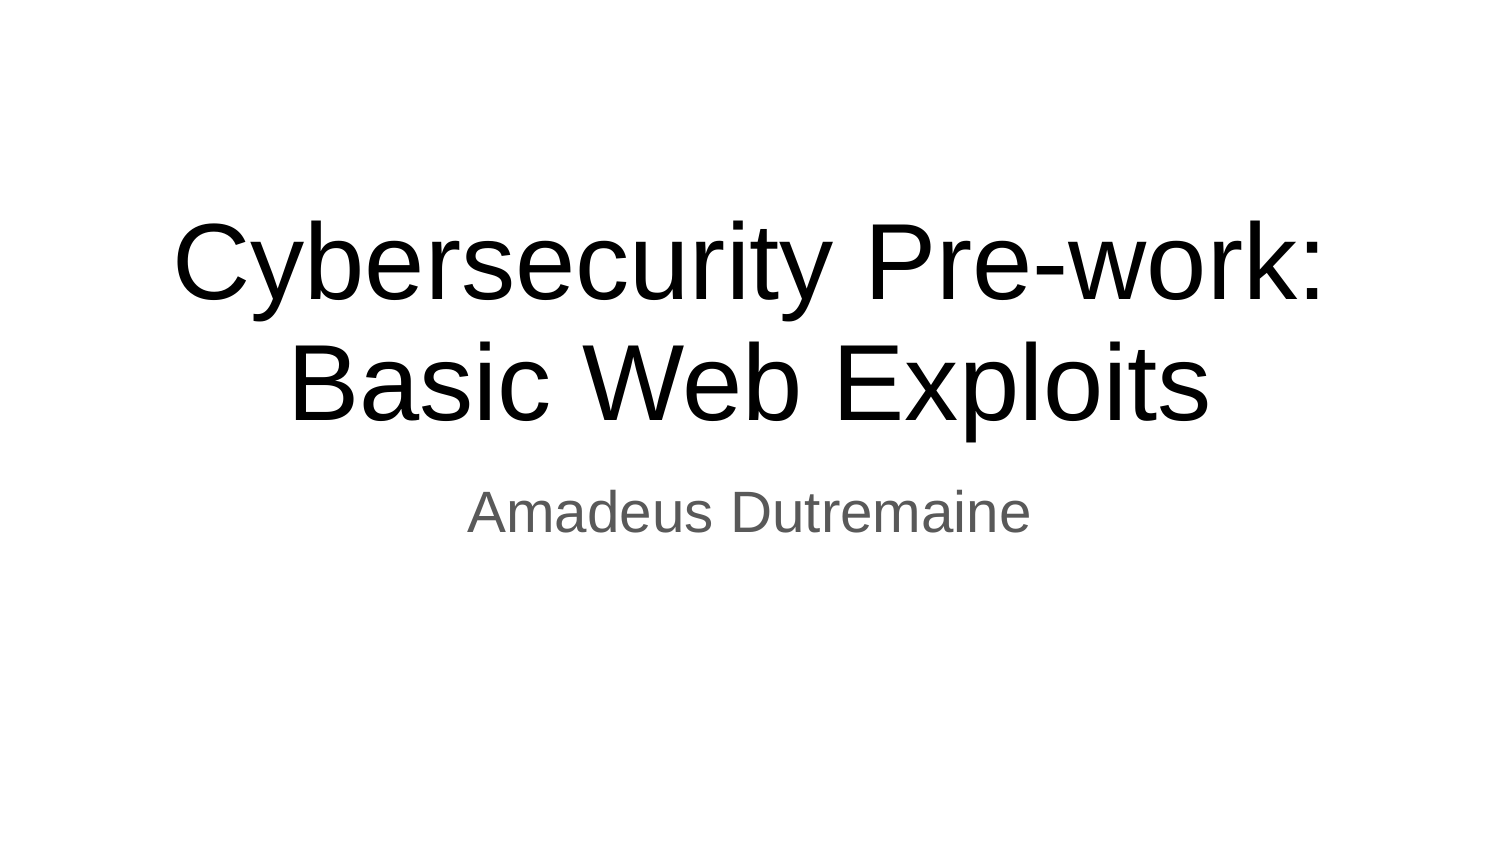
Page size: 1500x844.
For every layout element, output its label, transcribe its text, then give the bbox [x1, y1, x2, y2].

subtitle Amadeus Dutremaine [51, 464, 1449, 595]
title Cybersecurity Pre-work: Basic Web Exploits [51, 122, 1449, 459]
